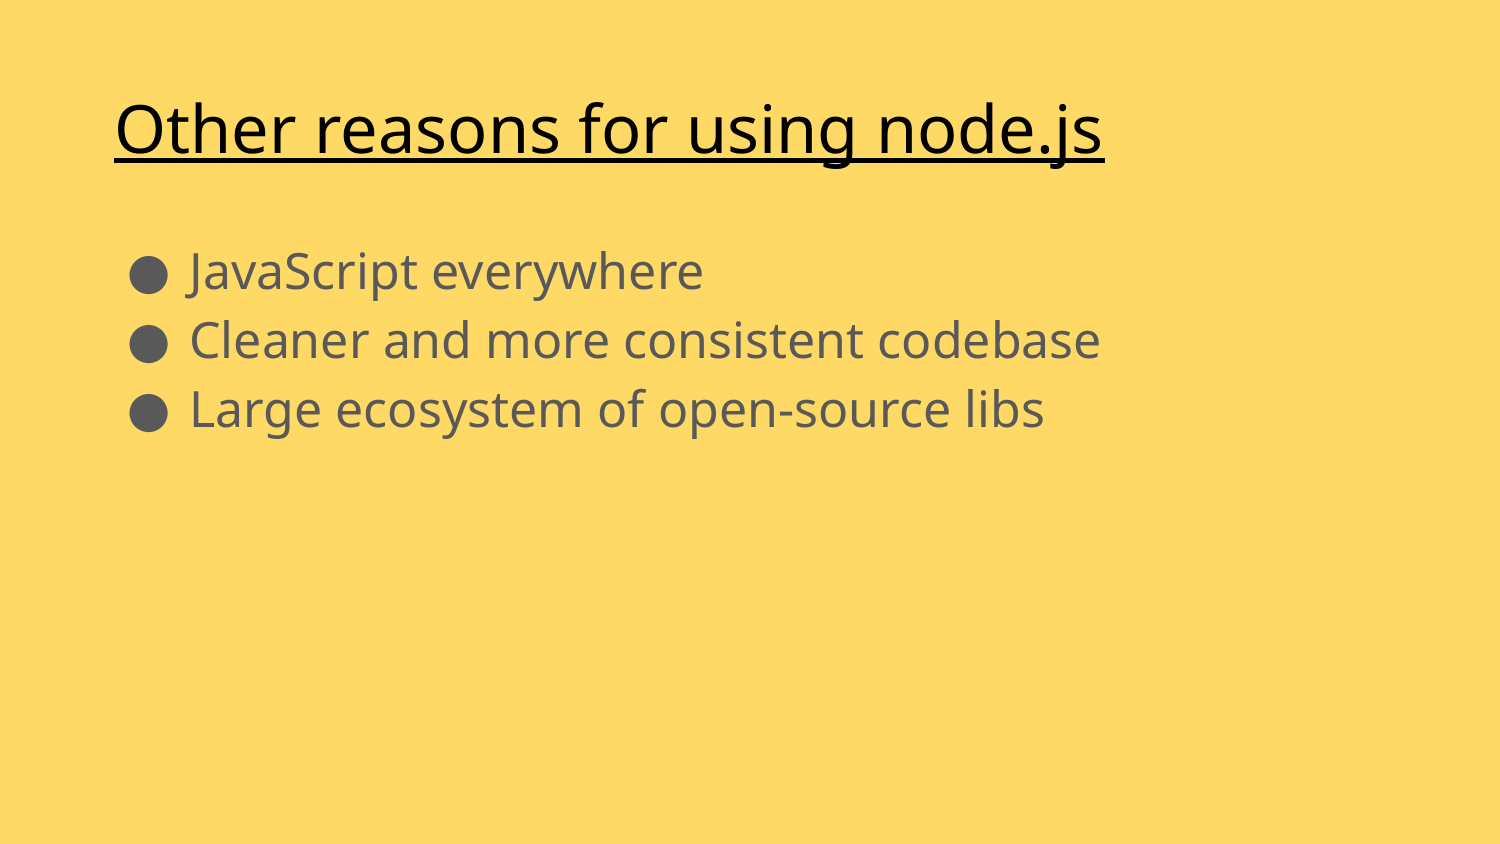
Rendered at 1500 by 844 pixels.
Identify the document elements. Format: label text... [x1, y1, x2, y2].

list JavaScript everywhere Cleaner and more consistent codebase Large ecosystem of open-source libs [103, 224, 1397, 760]
title Other reasons for using node.js [103, 44, 1397, 208]
